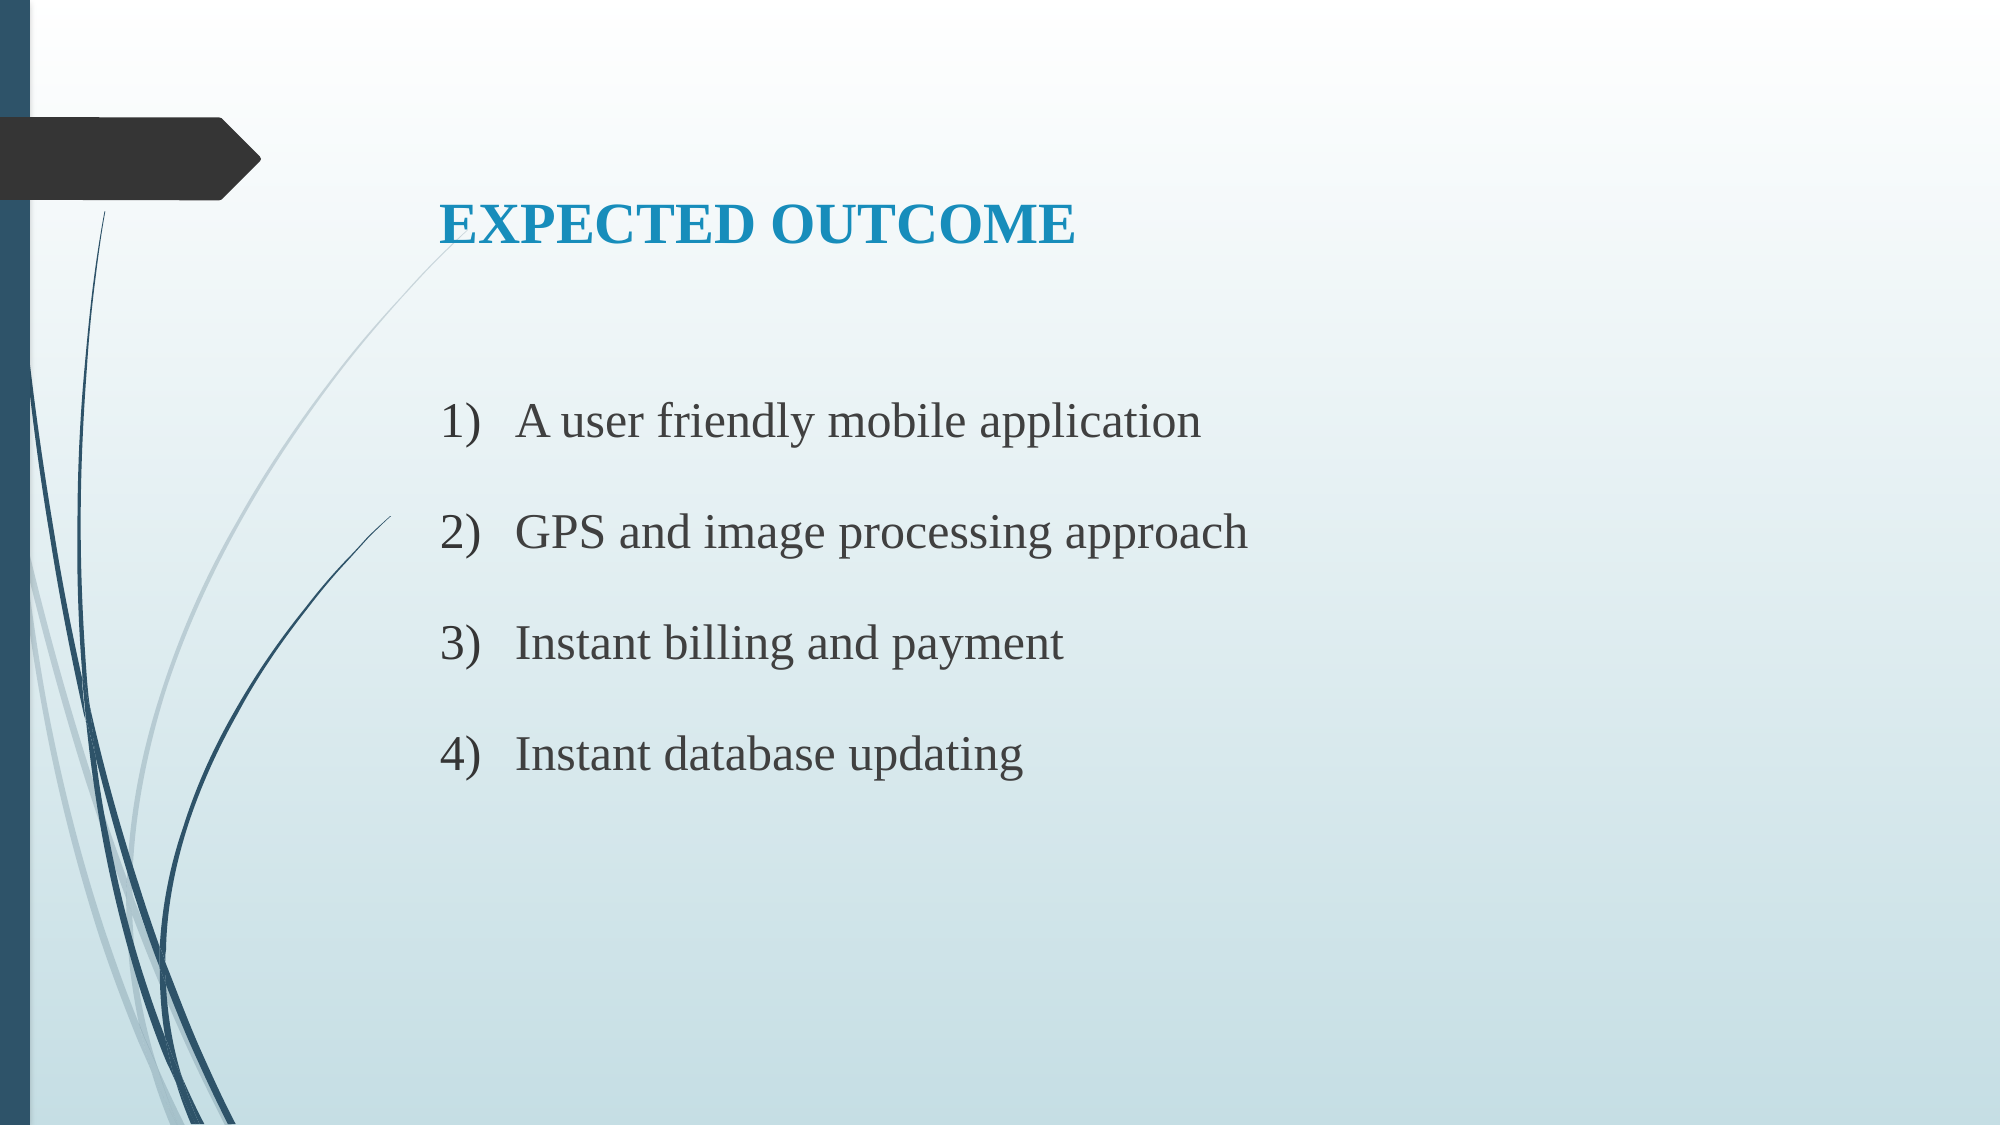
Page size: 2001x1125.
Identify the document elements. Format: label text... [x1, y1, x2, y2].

title EXPECTED OUTCOME [424, 177, 1887, 269]
list A user friendly mobile application GPS and image processing approach Instant billing and payment Instant database updating [424, 350, 1888, 970]
